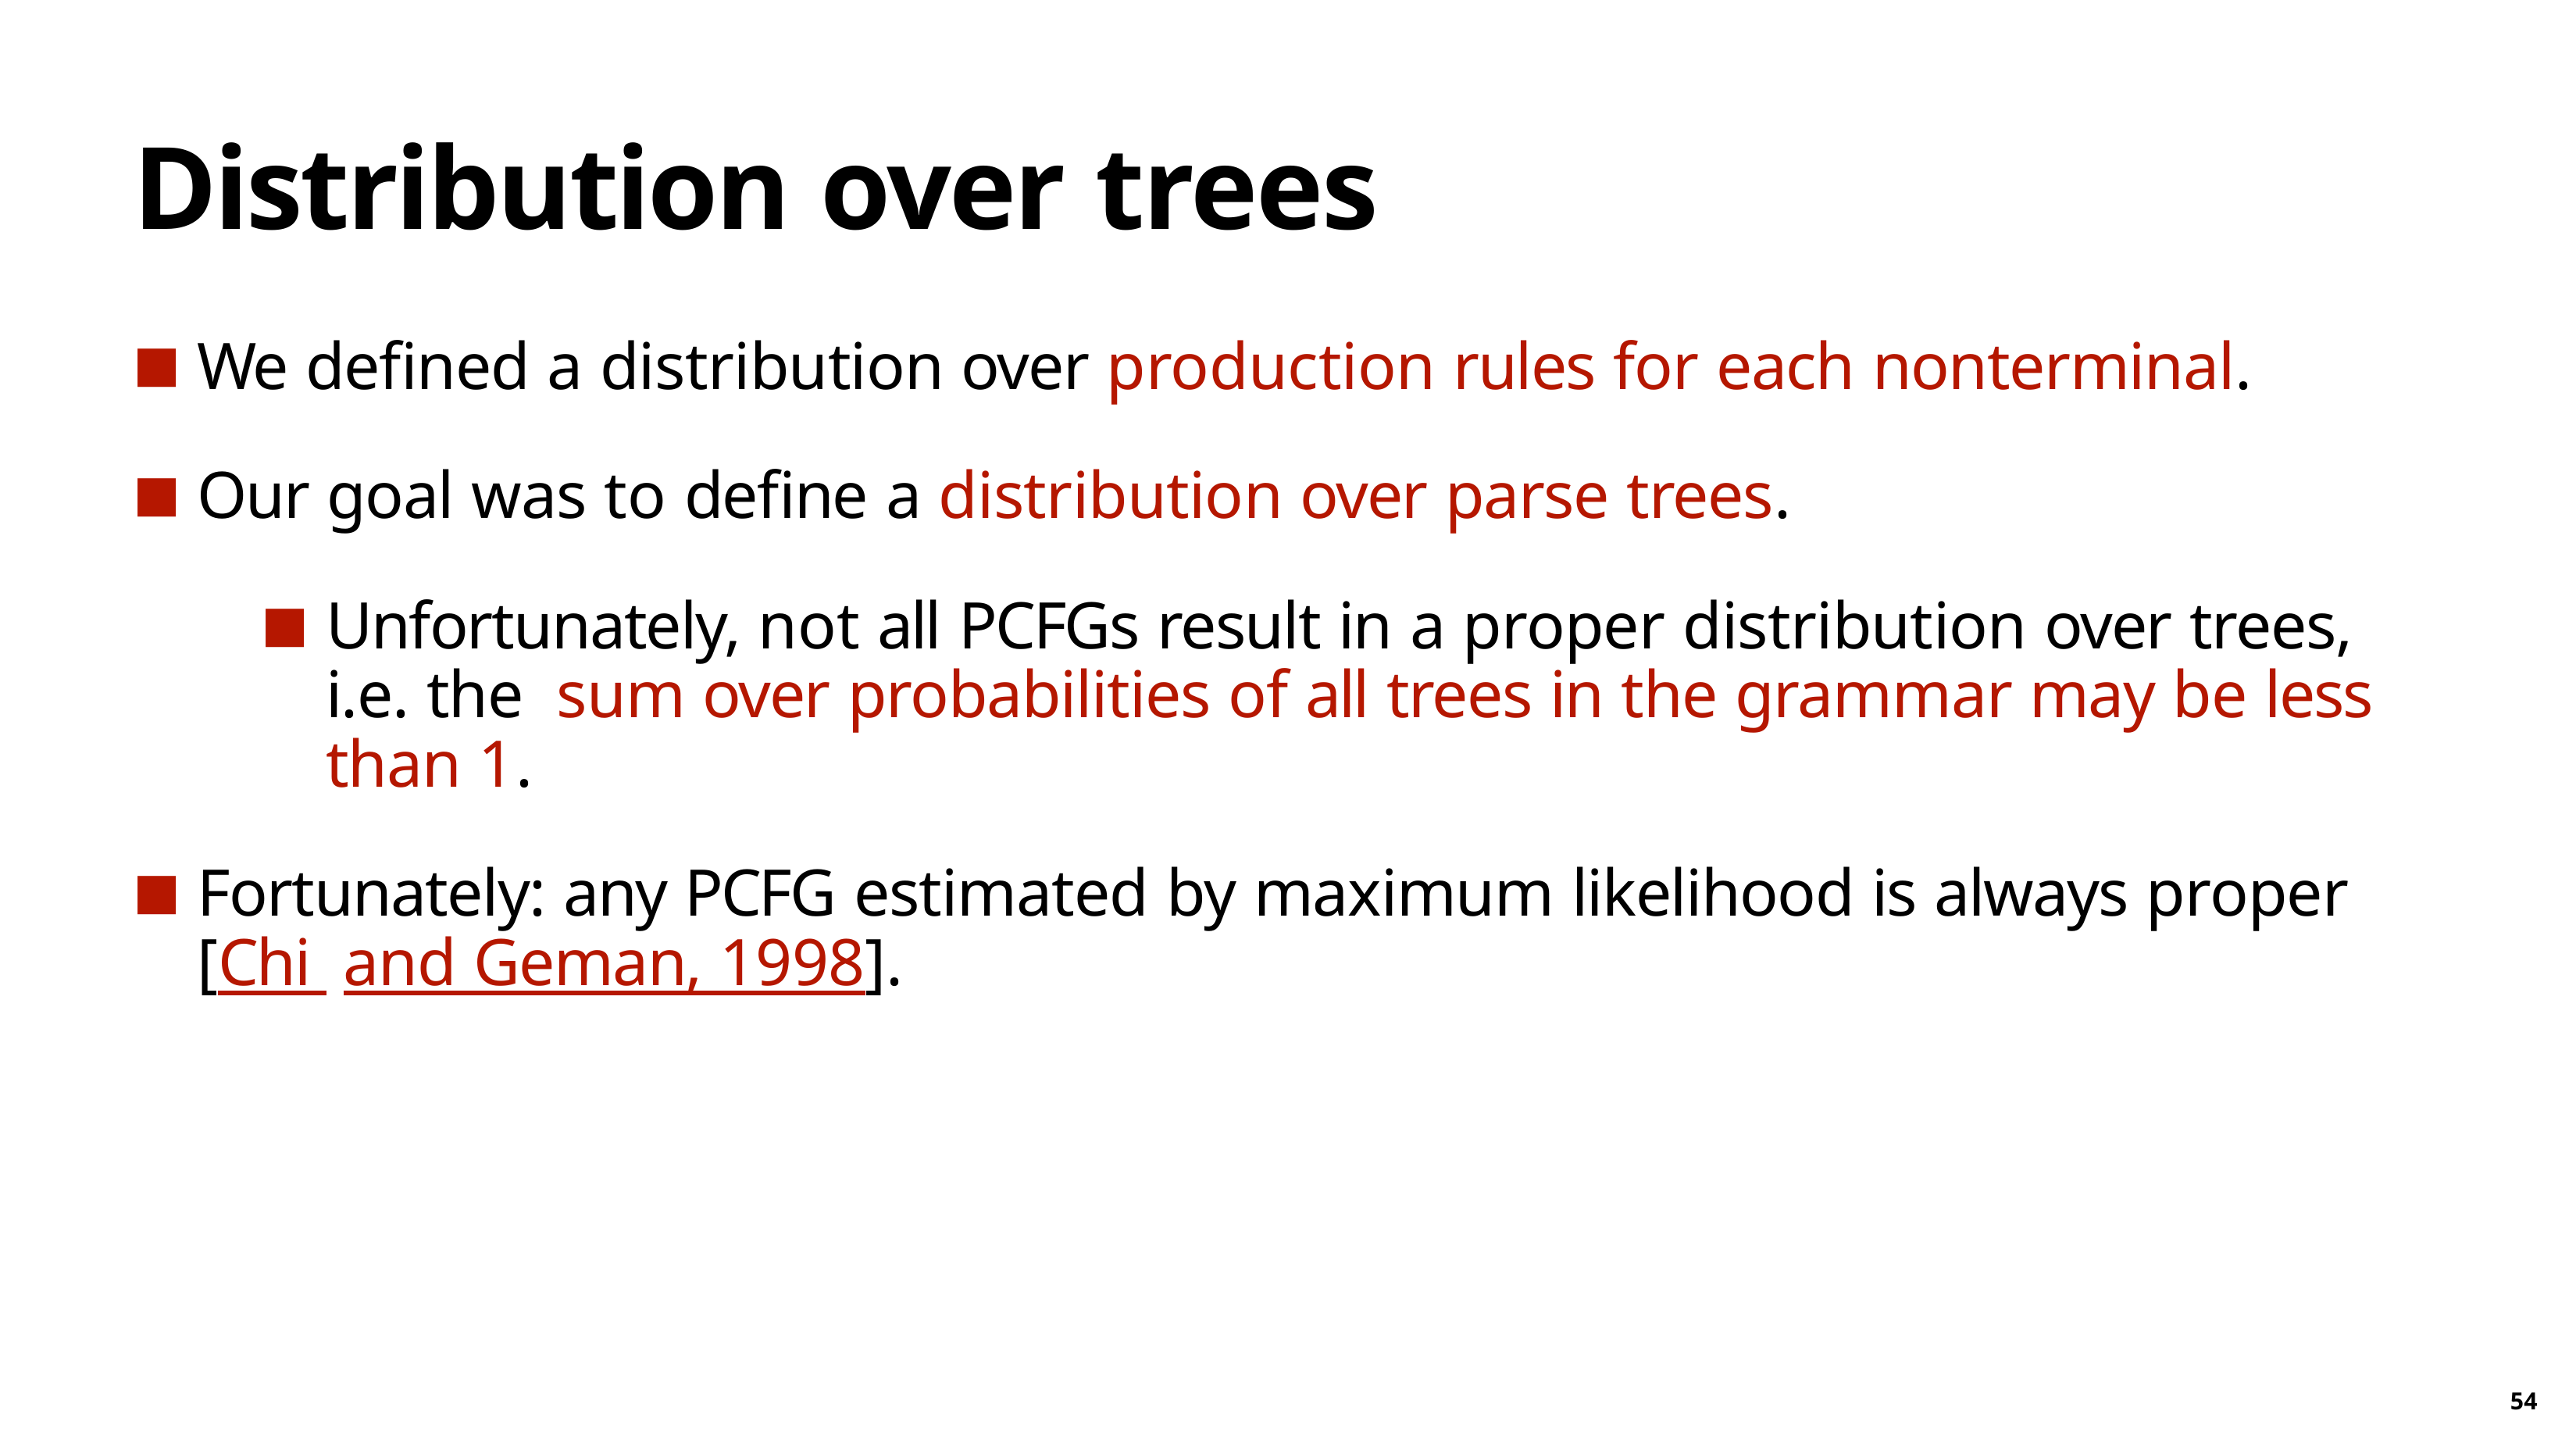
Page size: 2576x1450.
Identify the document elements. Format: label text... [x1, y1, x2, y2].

title Distribution over trees [130, 113, 1943, 358]
text_box 54 [2508, 1384, 2539, 1415]
text_box We defined a distribution over production rules for each nonterminal. Our goal was to define a distribution over parse trees. Unfortunately, not all PCFGs result in a proper distribution over trees, i.e. the sum over probabilities of all trees in the grammar may be less than 1. Fortunately: any PCFG estimated by maximum likelihood is always proper [Chi and Geman, 1998]. [130, 292, 2425, 998]
